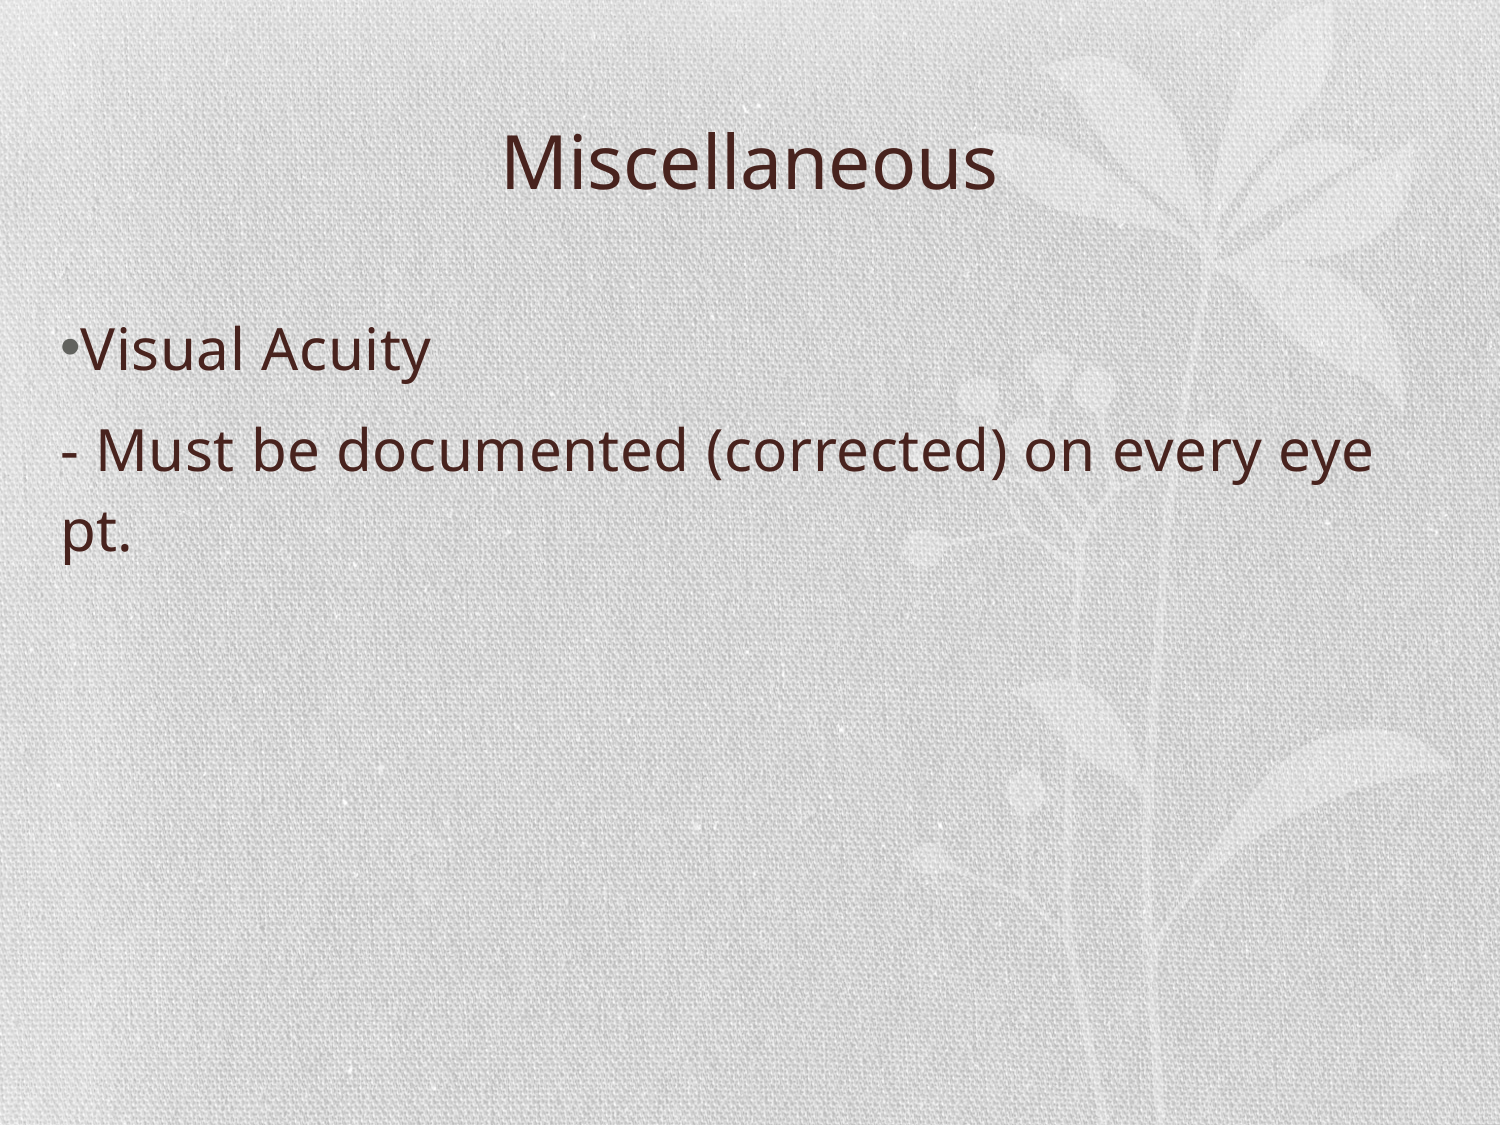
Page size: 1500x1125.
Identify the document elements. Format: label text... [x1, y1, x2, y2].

title Miscellaneous [45, 37, 1455, 213]
list Visual Acuity - Must be documented (corrected) on every eye pt. [45, 213, 1455, 1023]
